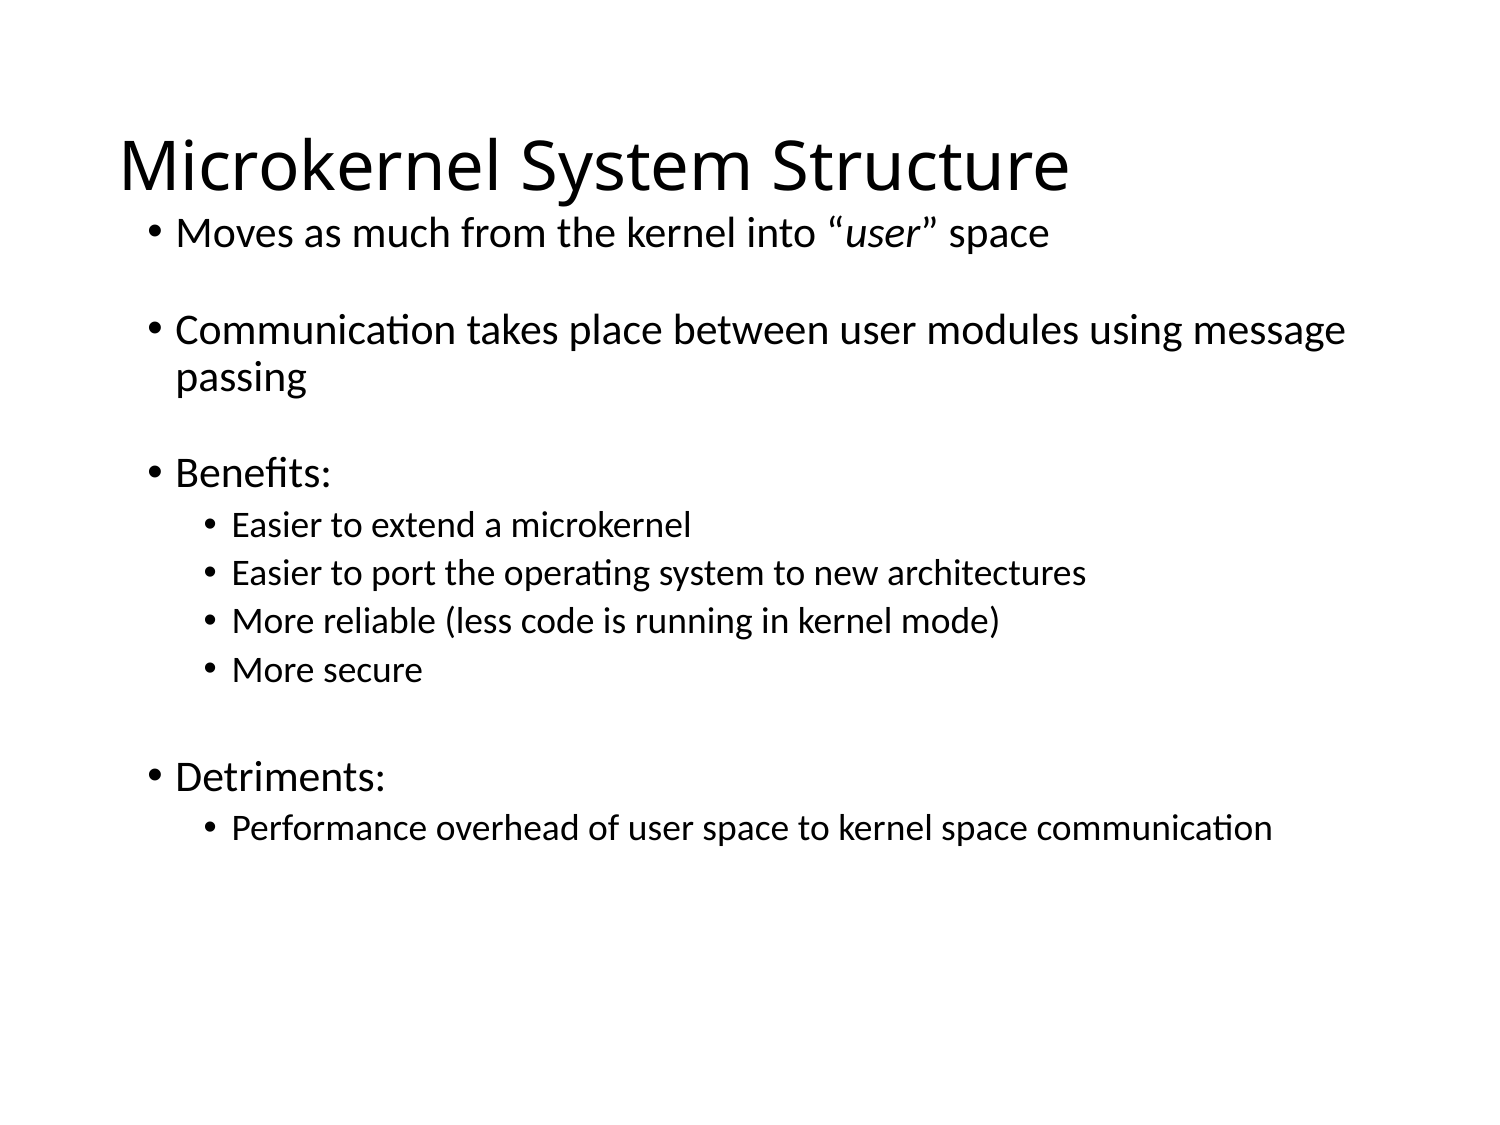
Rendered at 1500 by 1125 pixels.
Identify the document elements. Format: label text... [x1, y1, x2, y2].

list Moves as much from the kernel into “user” space Communication takes place between user modules using message passing Benefits: Easier to extend a microkernel Easier to port the operating system to new architectures More reliable (less code is running in kernel mode) More secure Detriments: Performance overhead of user space to kernel space communication [132, 202, 1377, 1010]
title Microkernel System Structure [103, 59, 1397, 278]
